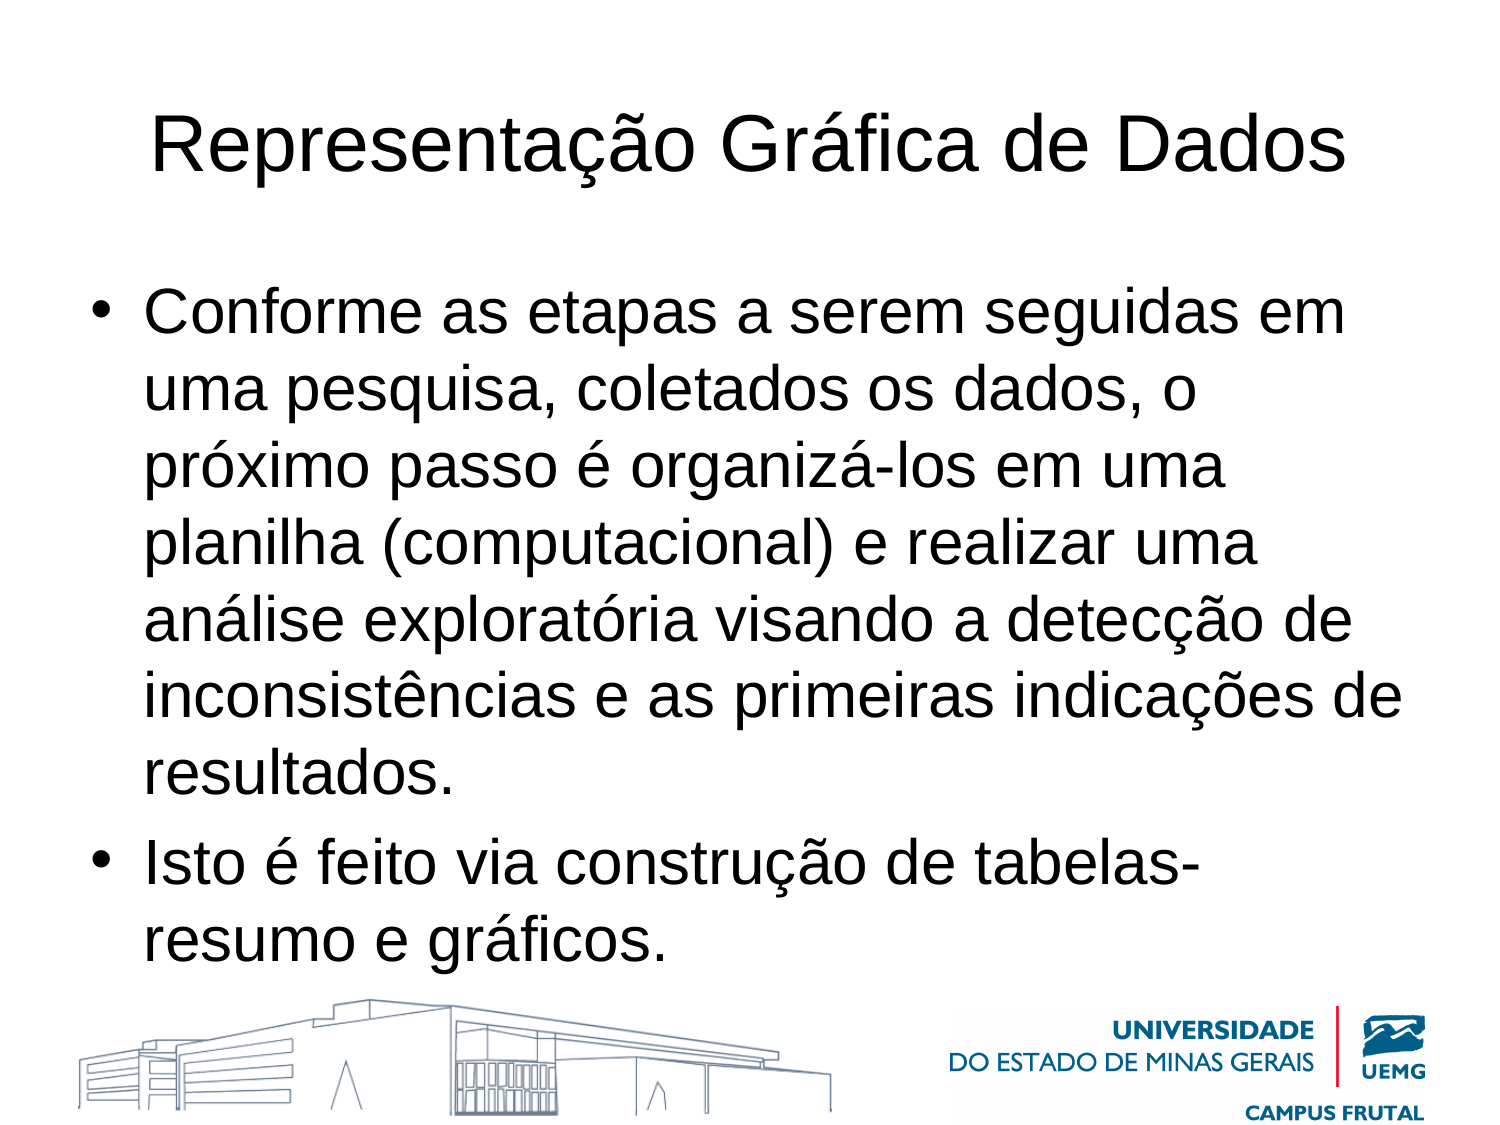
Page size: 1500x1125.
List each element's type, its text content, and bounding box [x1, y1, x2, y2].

picture [1391, 1028, 1410, 1038]
picture [950, 1006, 1425, 1125]
picture [1415, 1067, 1425, 1075]
picture [78, 999, 832, 1116]
title Representação Gráfica de Dados [75, 45, 1425, 233]
picture [953, 1056, 963, 1068]
picture [1371, 1020, 1416, 1030]
list Conforme as etapas a serem seguidas em uma pesquisa, coletados os dados, o próximo passo é organizá-los em uma planilha (computacional) e realizar uma análise exploratória visando a detecção de inconsistências e as primeiras indicações de resultados. Isto é feito via construção de tabelas-resumo e gráficos. [75, 262, 1425, 988]
